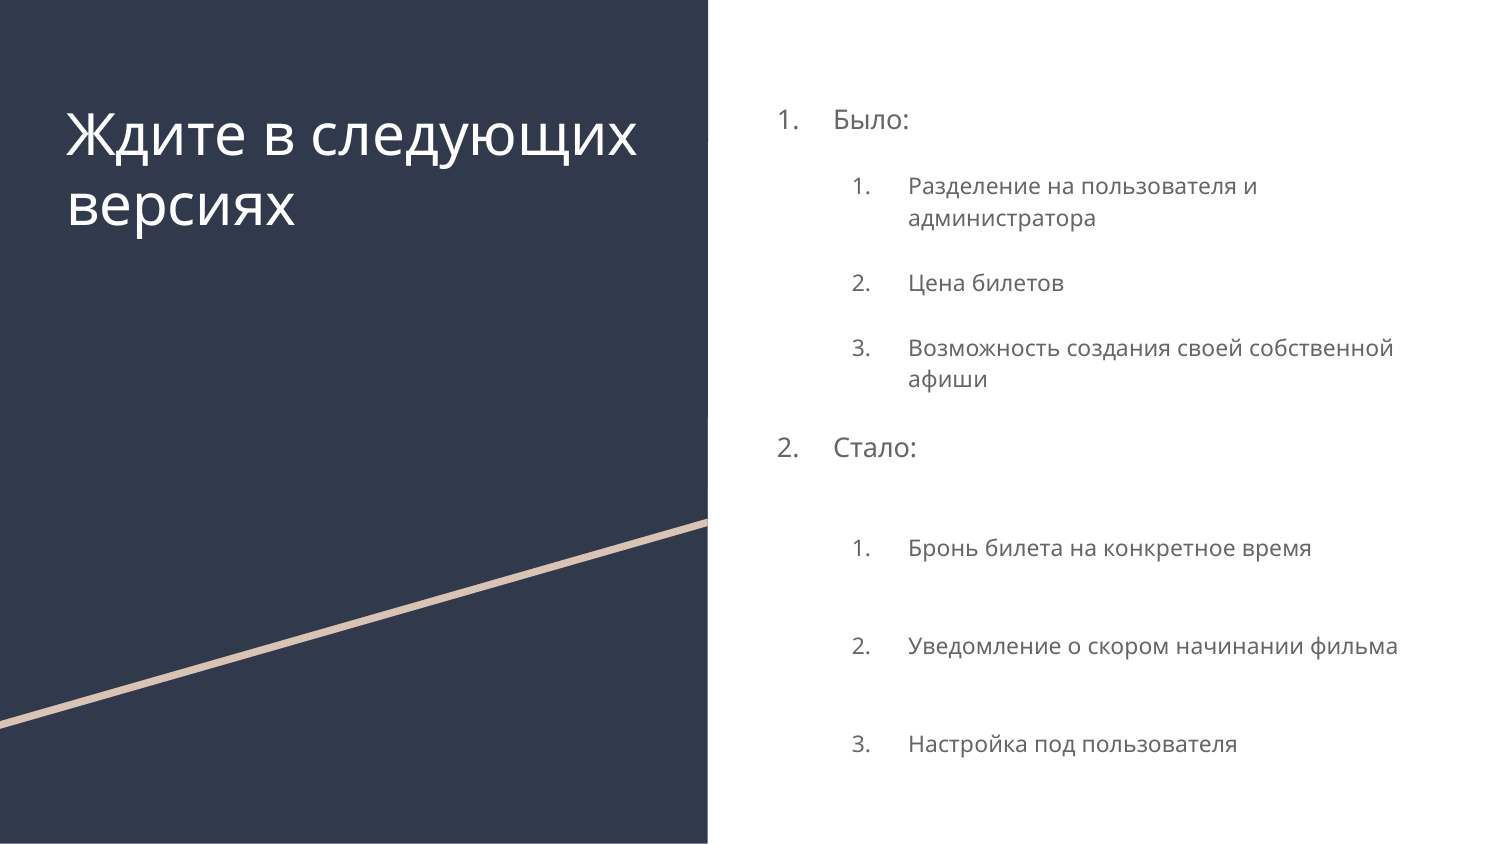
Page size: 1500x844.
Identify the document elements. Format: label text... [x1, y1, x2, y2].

list Было: Разделение на пользователя и администратора Цена билетов Возможность создания своей собственной афиши Стало: Бронь билета на конкретное время Уведомление о скором начинании фильма Настройка под пользователя [761, 82, 1446, 755]
title Ждите в следующих версиях [51, 82, 660, 494]
